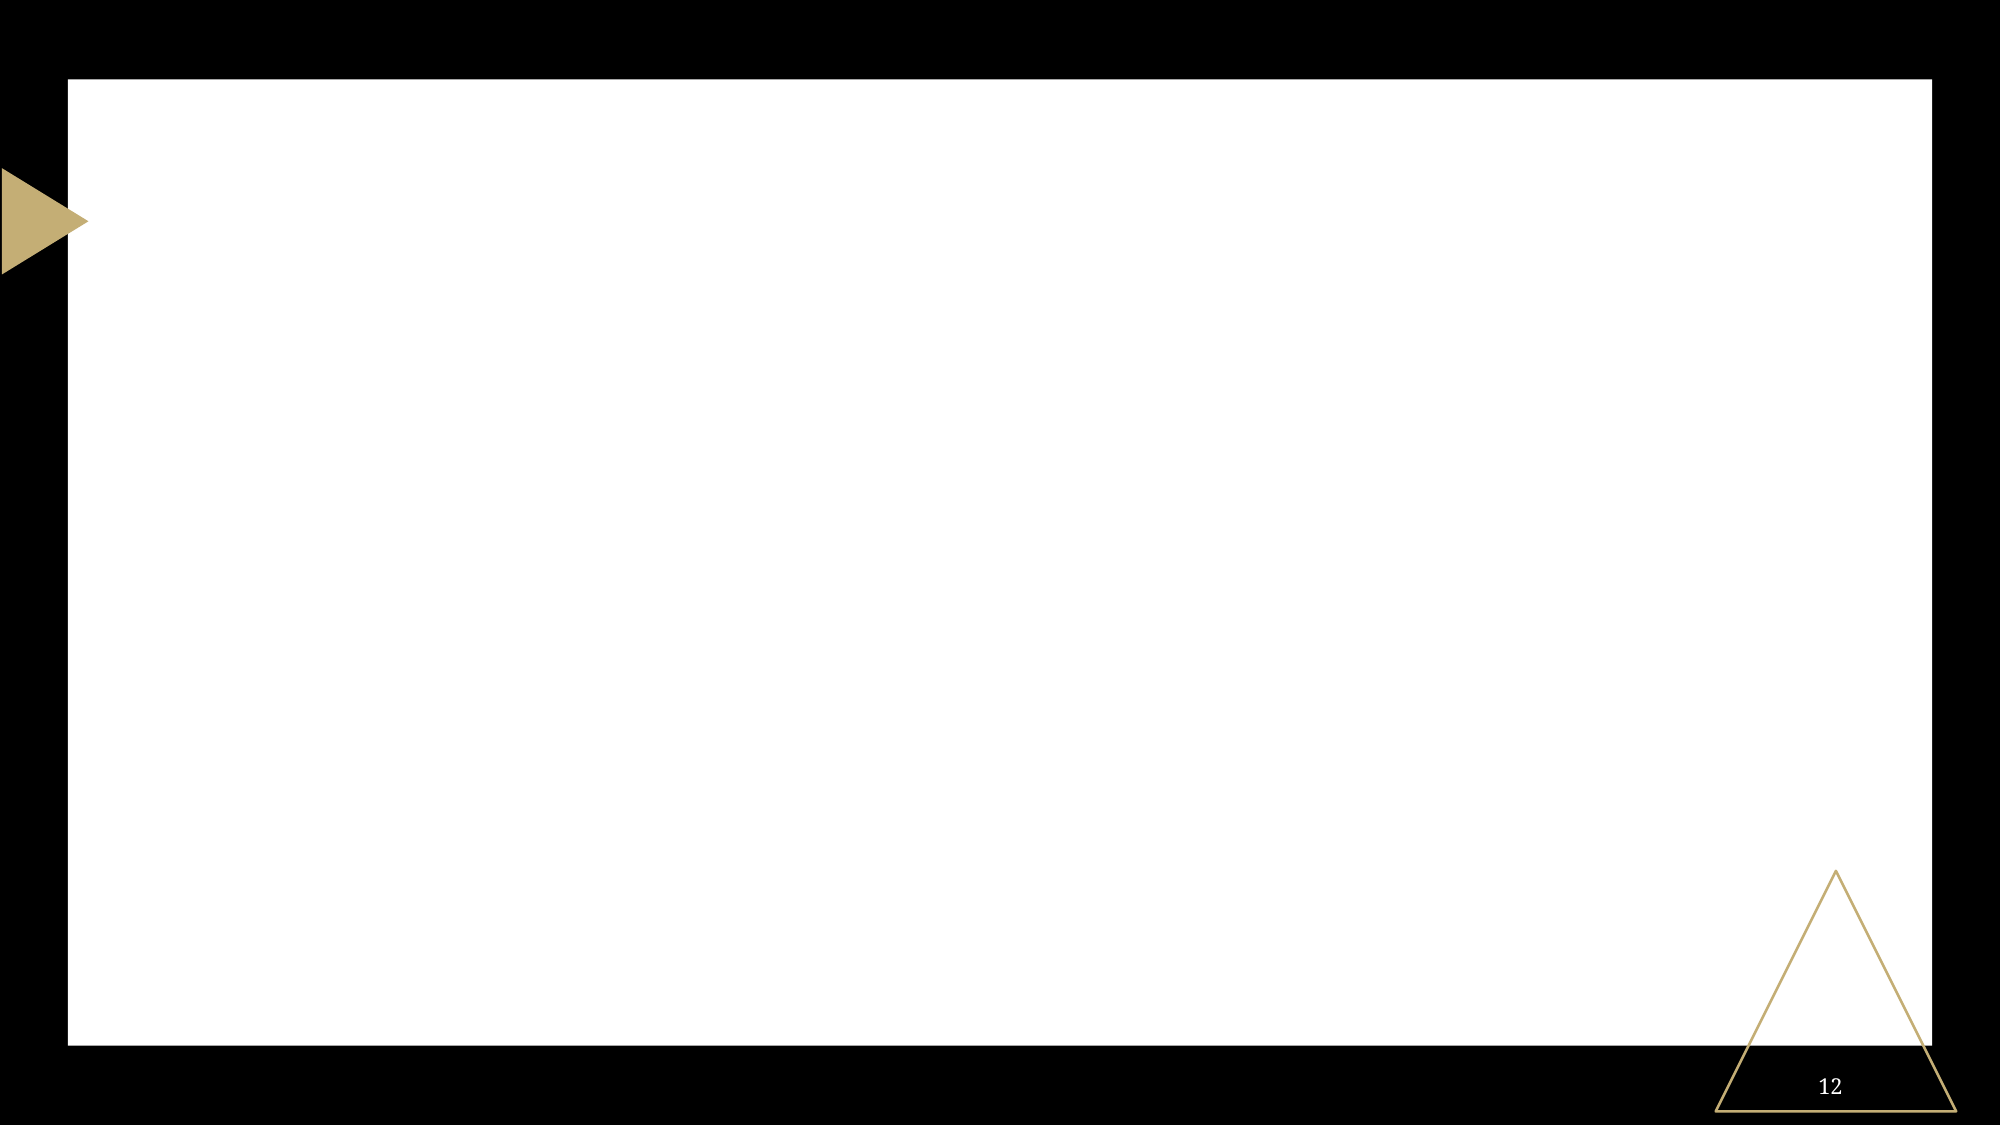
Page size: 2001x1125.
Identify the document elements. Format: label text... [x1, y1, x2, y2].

slide_number 12 [1803, 1057, 1932, 1118]
